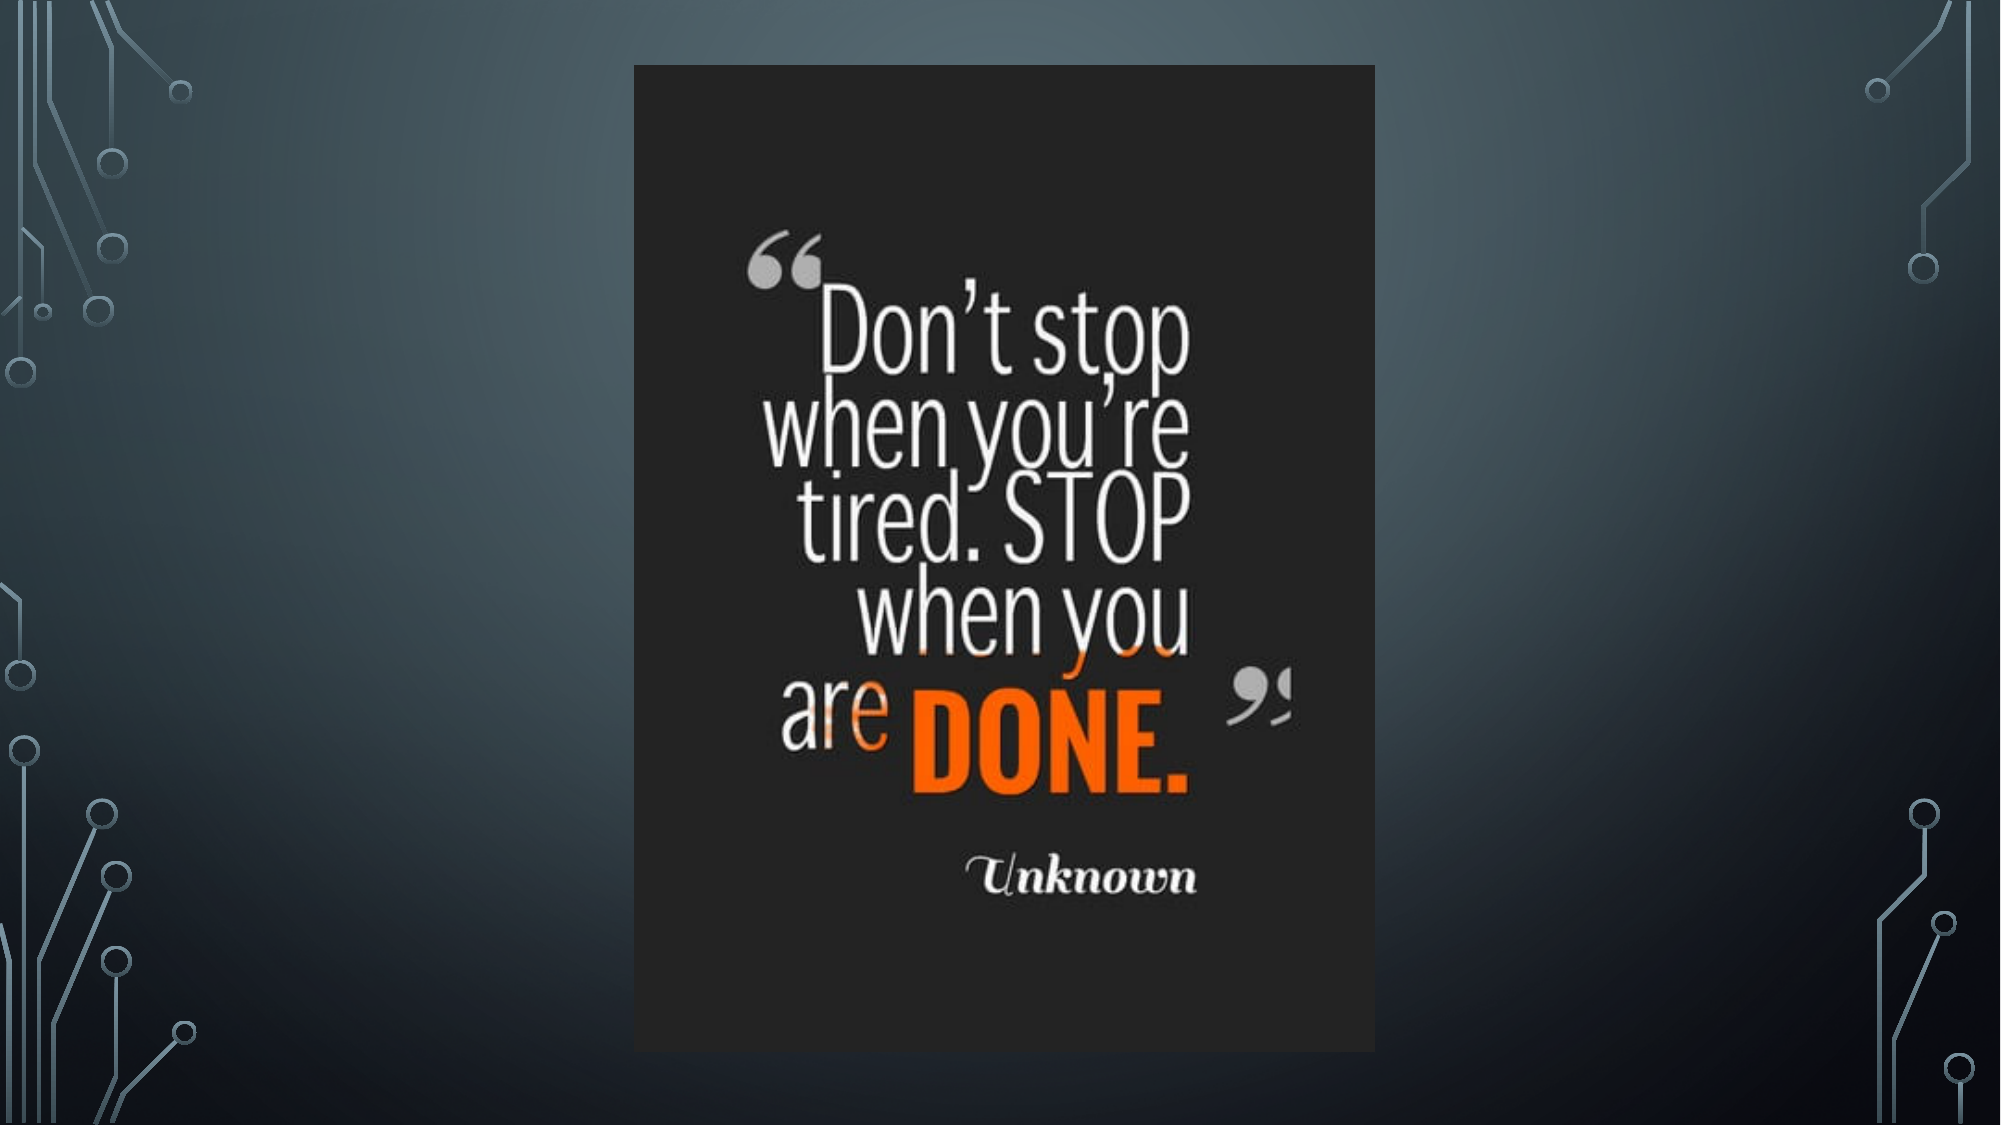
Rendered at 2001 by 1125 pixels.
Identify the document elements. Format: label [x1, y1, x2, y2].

list [634, 65, 1376, 1052]
